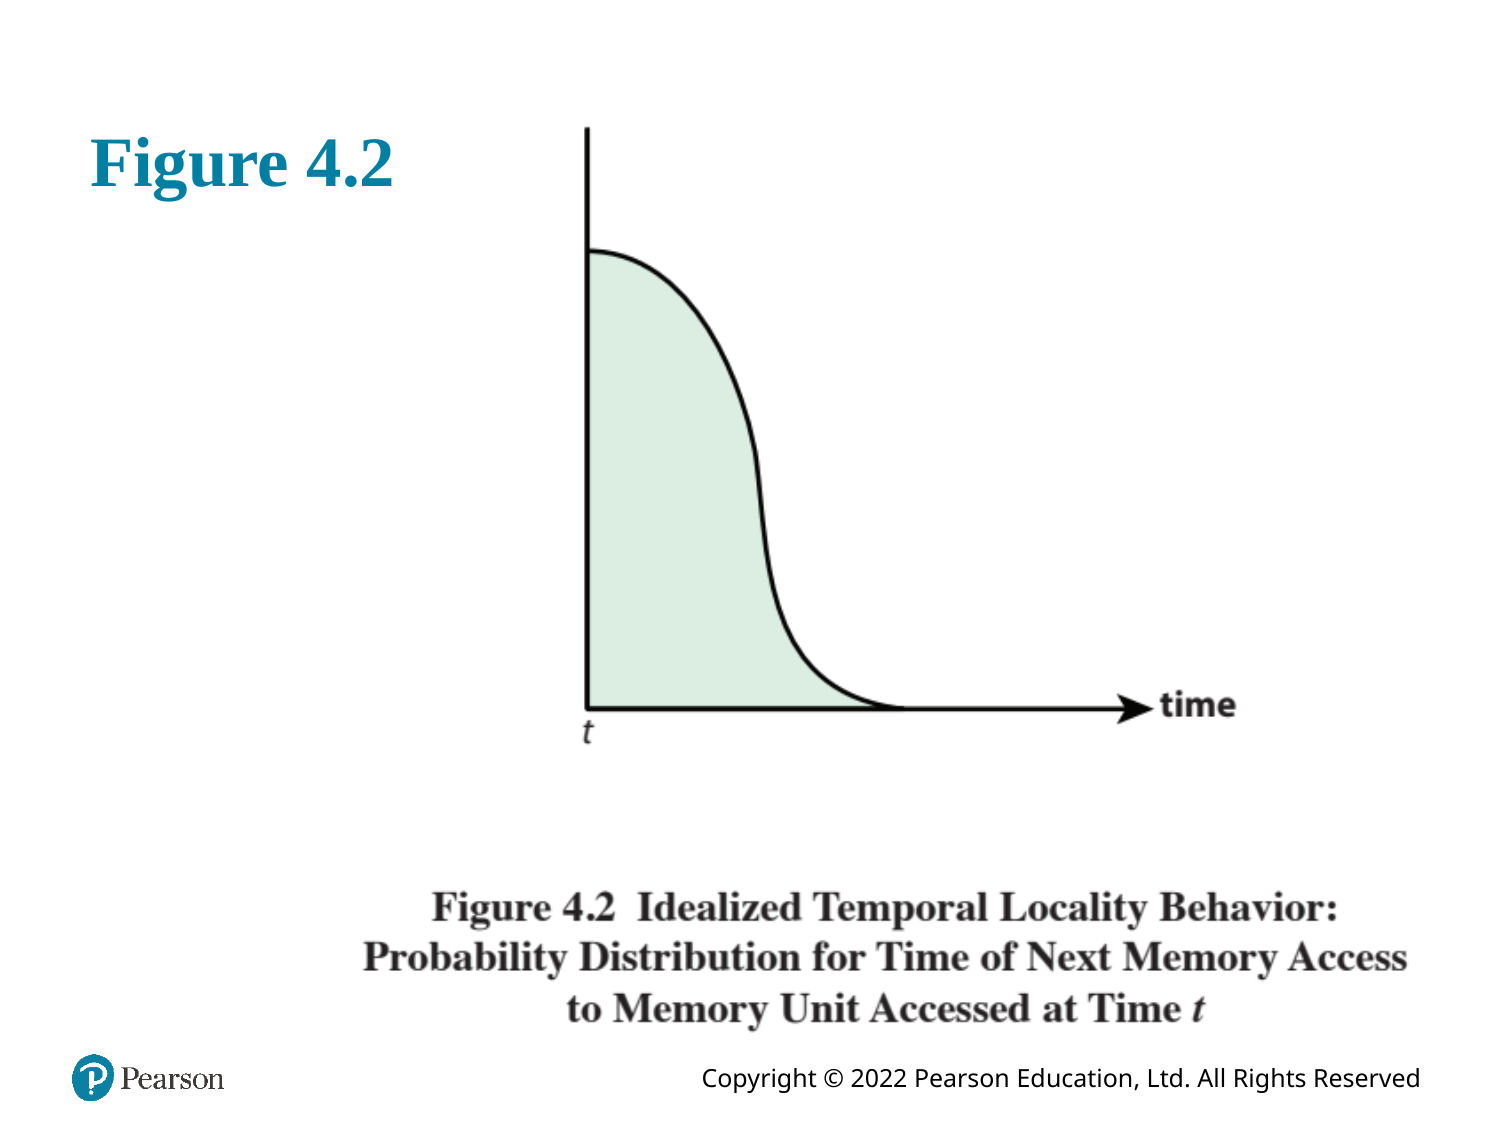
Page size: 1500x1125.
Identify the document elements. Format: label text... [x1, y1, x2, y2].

title Figure 4.2 [75, 35, 1425, 216]
picture [72, 1088, 82, 1101]
picture [170, 189, 178, 197]
picture [99, 43, 1500, 1125]
picture [81, 1063, 106, 1088]
picture [72, 1054, 88, 1070]
